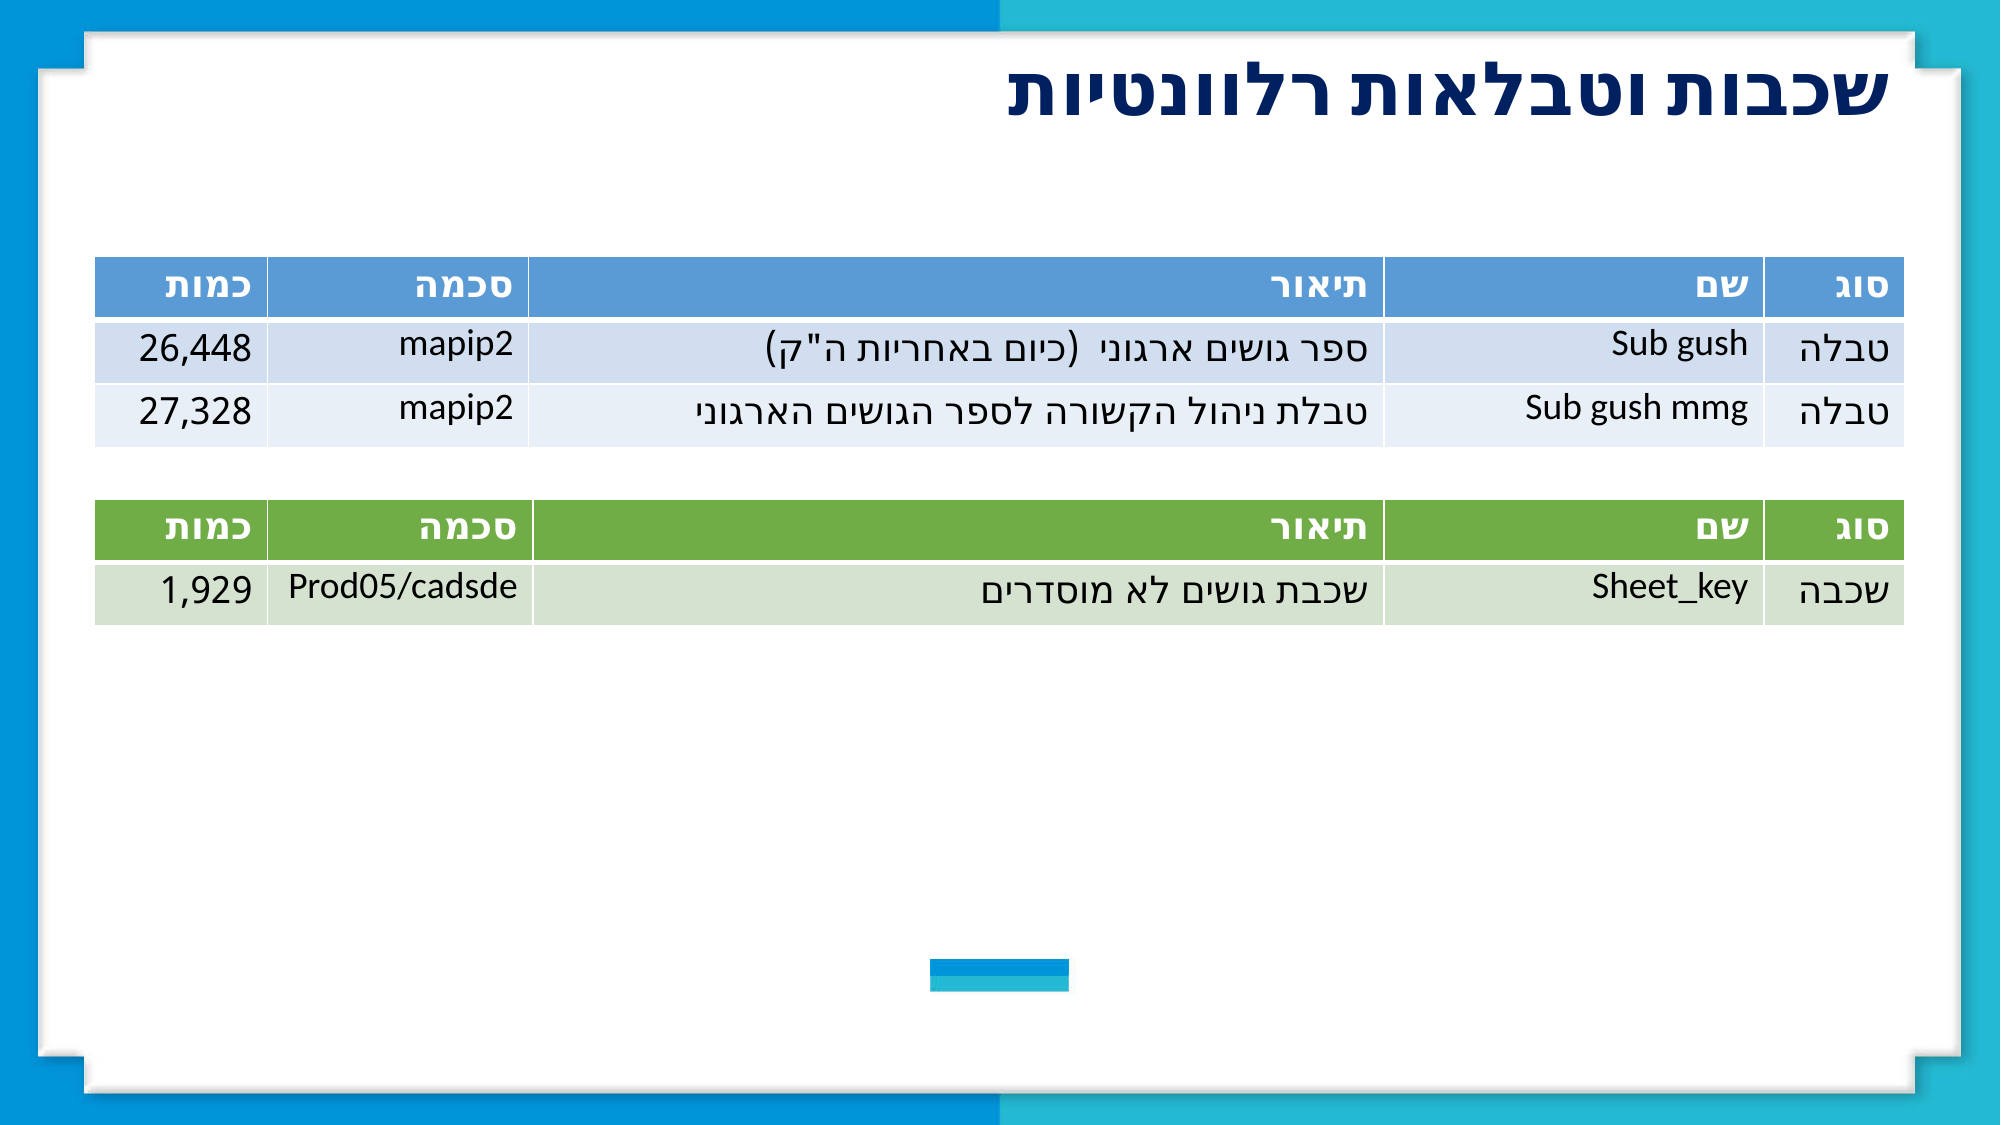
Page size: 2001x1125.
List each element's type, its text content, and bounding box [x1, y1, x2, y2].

table_cell שכבה [1765, 565, 1904, 625]
table_header כמות [95, 500, 267, 560]
table_header כמות [95, 257, 267, 317]
table_header שם [1385, 500, 1763, 560]
table_header סוג [1765, 257, 1904, 317]
table_header תיאור [529, 257, 1383, 317]
table_cell Sub gush mmg [1385, 385, 1763, 447]
table_cell Sheet_key [1385, 565, 1763, 625]
table_cell טבלה [1765, 323, 1904, 383]
picture [38, 0, 2000, 1125]
table_header שם [1385, 257, 1763, 317]
table_cell 26,448 [95, 323, 267, 383]
table_cell טבלה [1765, 385, 1904, 447]
table_cell ספר גושים ארגוני (כיום באחריות ה"ק) [529, 323, 1383, 383]
table_header סכמה [268, 257, 528, 317]
table_cell mapip2 [268, 385, 528, 447]
table_cell 27,328 [95, 385, 267, 447]
text_box שכבות וטבלאות רלוונטיות [93, 40, 1906, 143]
table_cell Sub gush [1385, 323, 1763, 383]
table_cell 1,929 [95, 565, 267, 625]
table_cell שכבת גושים לא מוסדרים [534, 565, 1383, 625]
table_header תיאור [534, 500, 1383, 560]
table_cell mapip2 [268, 323, 528, 383]
table_header סוג [1765, 500, 1904, 560]
table_header סכמה [268, 500, 532, 560]
table_cell טבלת ניהול הקשורה לספר הגושים הארגוני [529, 385, 1383, 447]
table_cell Prod05/cadsde [268, 565, 532, 625]
